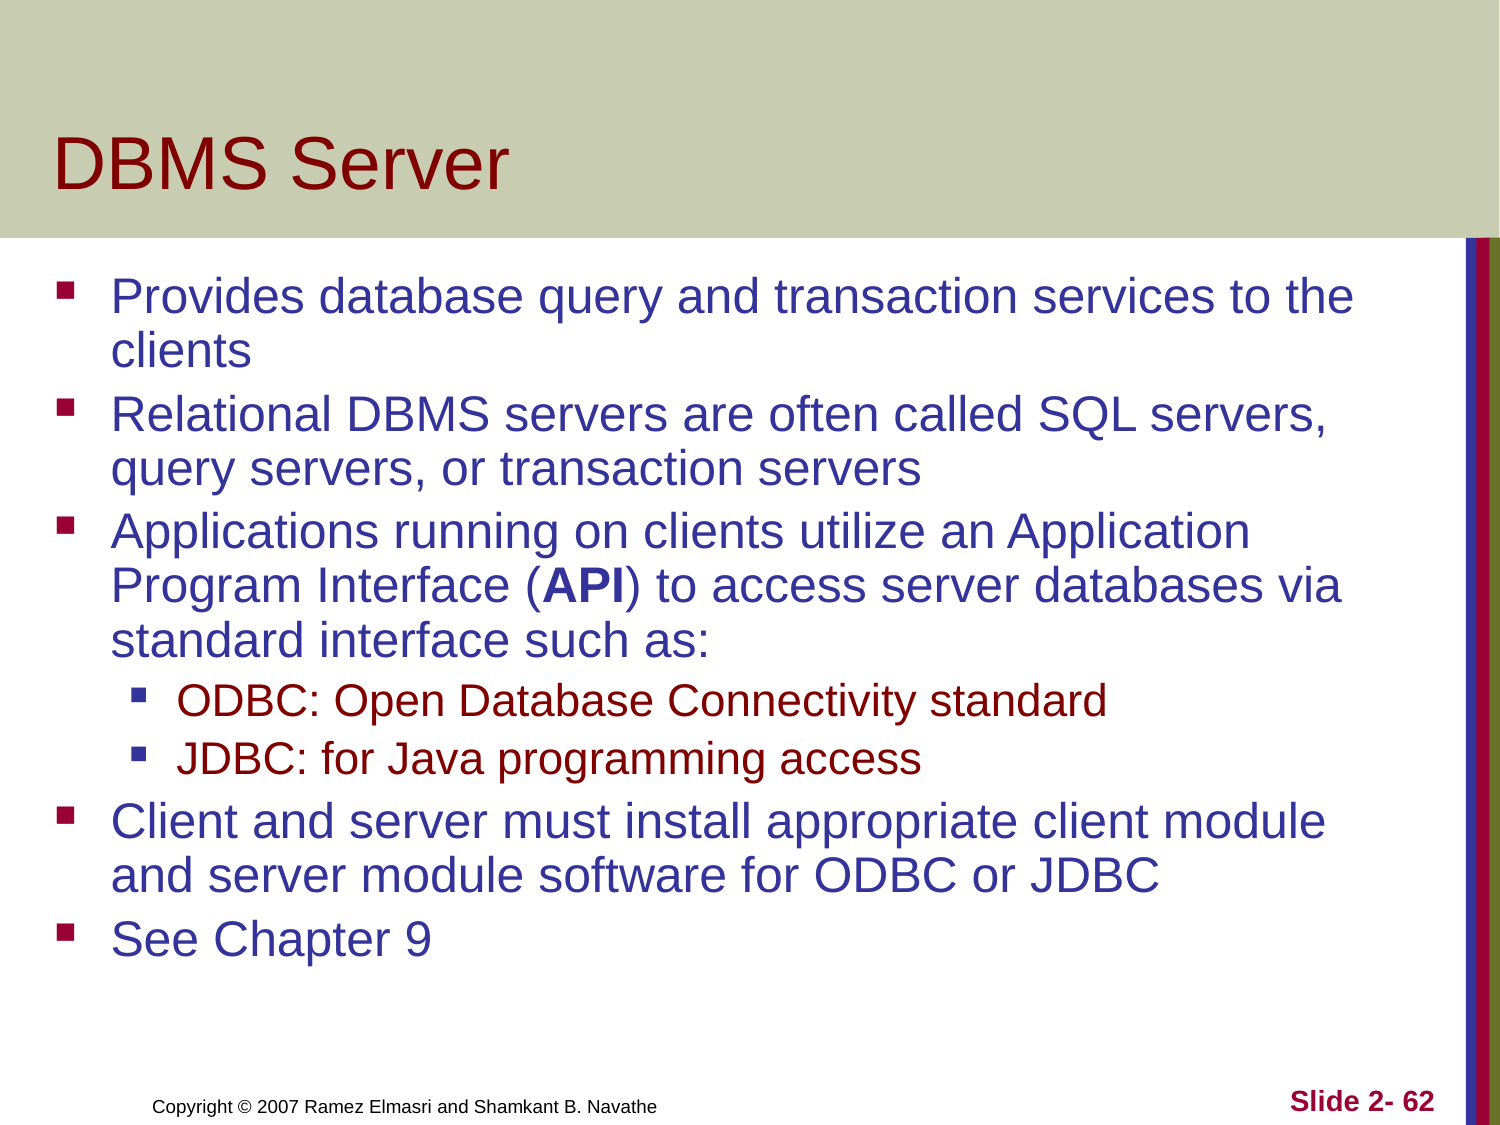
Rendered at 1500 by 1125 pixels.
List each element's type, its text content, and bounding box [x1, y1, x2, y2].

list Provides database query and transaction services to the clients Relational DBMS servers are often called SQL servers, query servers, or transaction servers Applications running on clients utilize an Application Program Interface (API) to access server databases via standard interface such as: ODBC: Open Database Connectivity standard JDBC: for Java programming access Client and server must install appropriate client module and server module software for ODBC or JDBC See Chapter 9 [39, 262, 1401, 1013]
slide_number Slide 2- 62 [1137, 1049, 1451, 1125]
title DBMS Server [37, 49, 1317, 213]
